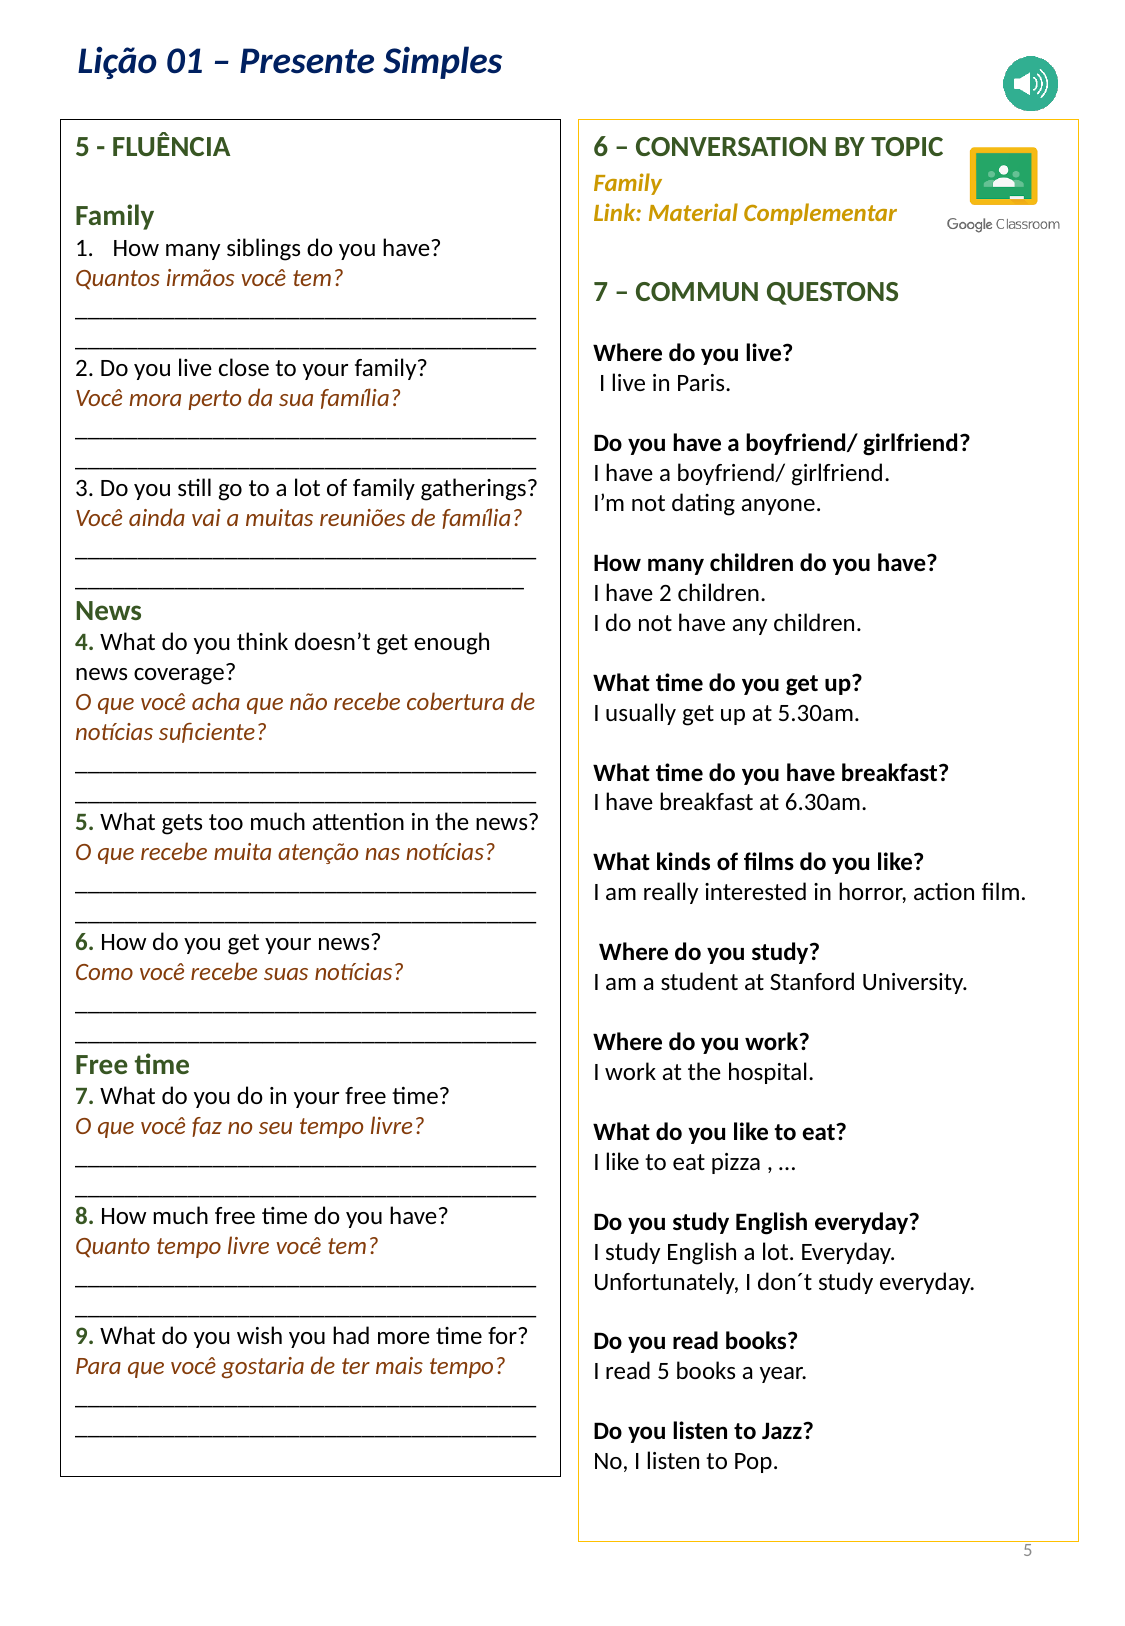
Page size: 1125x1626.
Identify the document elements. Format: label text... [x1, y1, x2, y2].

text_box 6 – CONVERSATION BY TOPIC Family Link: Material Complementar 7 – COMMUN QUESTONS Where do you live? I live in Paris. Do you have a boyfriend/ girlfriend? I have a boyfriend/ girlfriend. I’m not dating anyone. How many children do you have? I have 2 children. I do not have any children. What time do you get up? I usually get up at 5.30am. What time do you have breakfast? I have breakfast at 6.30am. What kinds of films do you like? I am really interested in horror, action film. Where do you study? I am a student at Stanford University. Where do you work? I work at the hospital. What do you like to eat? I like to eat pizza , … Do you study English everyday? I study English a lot. Everyday. Unfortunately, I don´t study everyday. Do you read books? I read 5 books a year. Do you listen to Jazz? No, I listen to Pop. [578, 119, 1079, 1542]
slide_number 5 [794, 1506, 1048, 1593]
picture [1003, 56, 1058, 111]
picture [932, 119, 1074, 260]
text_box 5 - FLUÊNCIA Family How many siblings do you have? Quantos irmãos você tem? __________________________________________________________________________ 2. Do you live close to your family? Você mora perto da sua família? __________________________________________________________________________ 3. Do you still go to a lot of family gatherings? Você ainda vai a muitas reuniões de família? _________________________________________________________________________ News 4. What do you think doesn’t get enough news coverage? O que você acha que não recebe cobertura de notícias suficiente? __________________________________________________________________________ 5. What gets too much attention in the news? O que recebe muita atenção nas notícias? __________________________________________________________________________6. How do you get your news? Como você recebe suas notícias? __________________________________________________________________________ Free time 7. What do you do in your free time? O que você faz no seu tempo livre? __________________________________________________________________________ 8. How much free time do you have? Quanto tempo livre você tem? __________________________________________________________________________ 9. What do you wish you had more time for? Para que você gostaria de ter mais tempo? __________________________________________________________________________ [60, 119, 561, 1477]
text_box Lição 01 – Presente Simples [62, 25, 519, 89]
